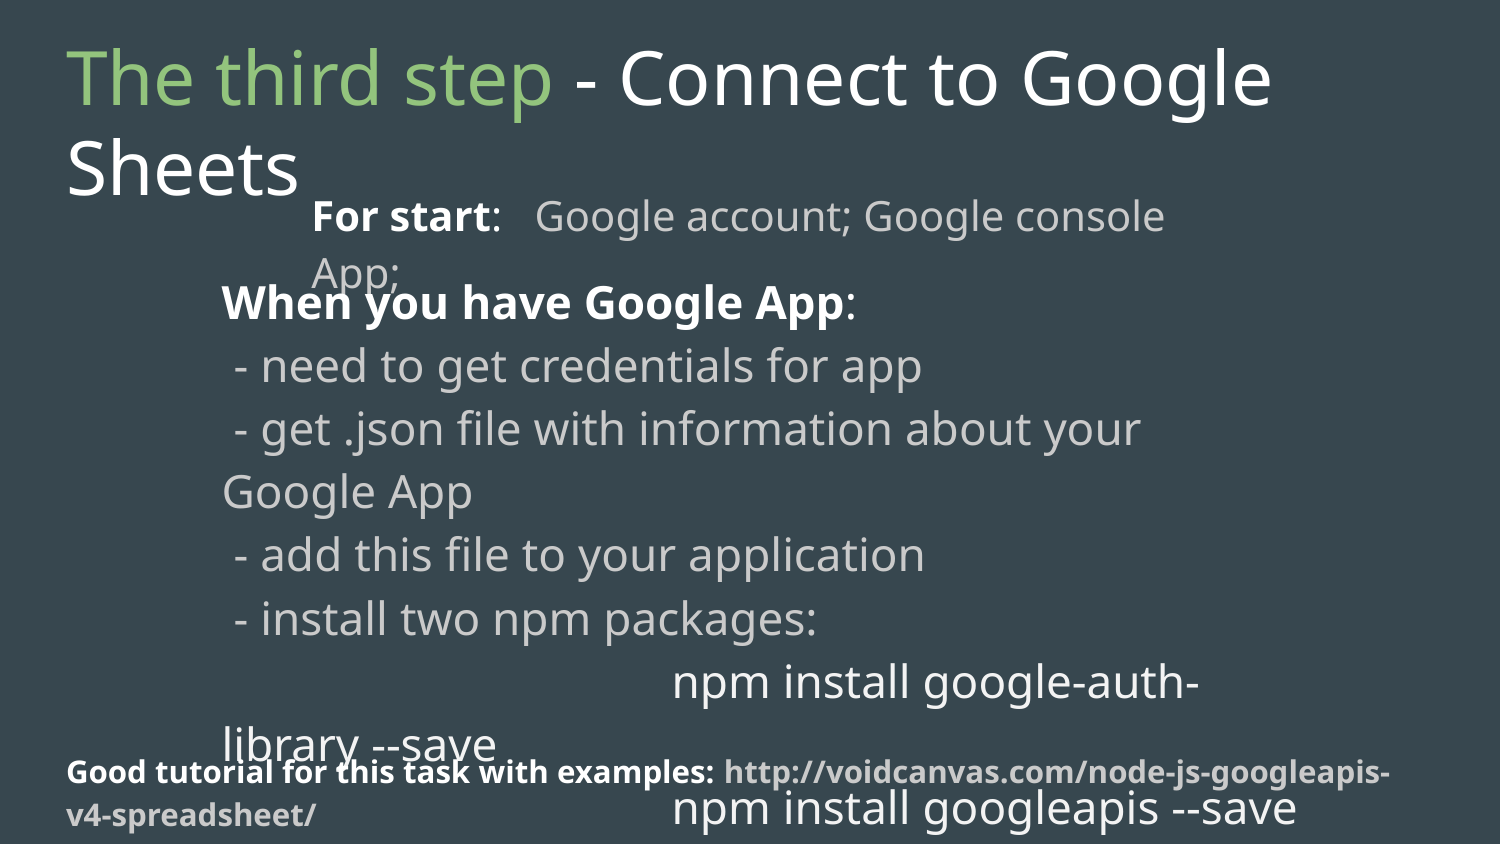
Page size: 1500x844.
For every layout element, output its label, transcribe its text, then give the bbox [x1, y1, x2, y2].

list When you have Google App: - need to get credentials for app - get .json file with information about your Google App - add this file to your application - install two npm packages: npm install google-auth-library --save npm install googleapis --save [206, 250, 1322, 731]
title The third step - Connect to Google Sheets [51, 72, 1449, 167]
list Good tutorial for this task with examples: http://voidcanvas.com/node-js-googleapis-v4-spreadsheet/ [51, 731, 1449, 815]
list For start: Google account; Google console App; [296, 166, 1204, 250]
